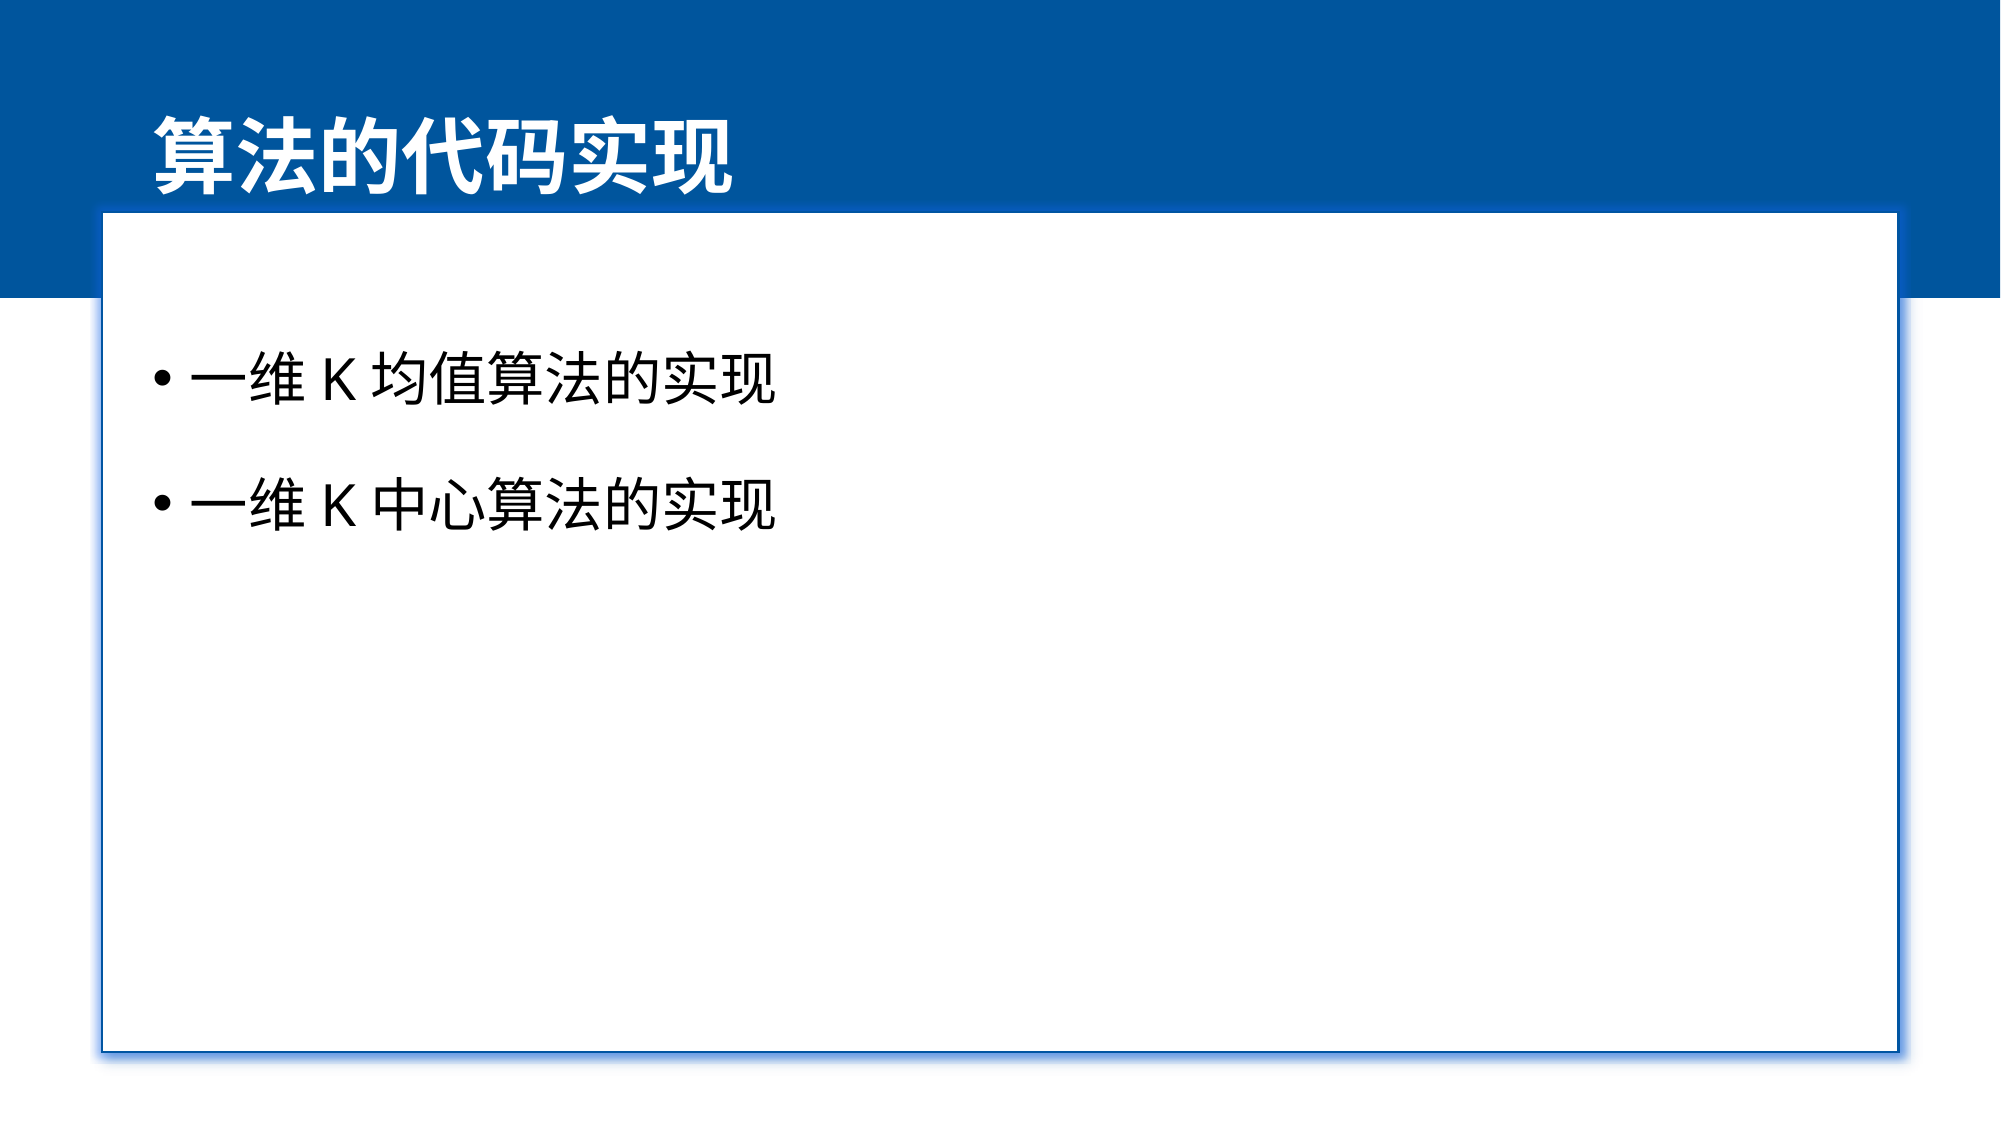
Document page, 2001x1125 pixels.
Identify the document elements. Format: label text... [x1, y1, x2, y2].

title 算法的代码实现 [137, 52, 1863, 270]
list 一维K均值算法的实现 一维K中心算法的实现 [137, 299, 1863, 1014]
